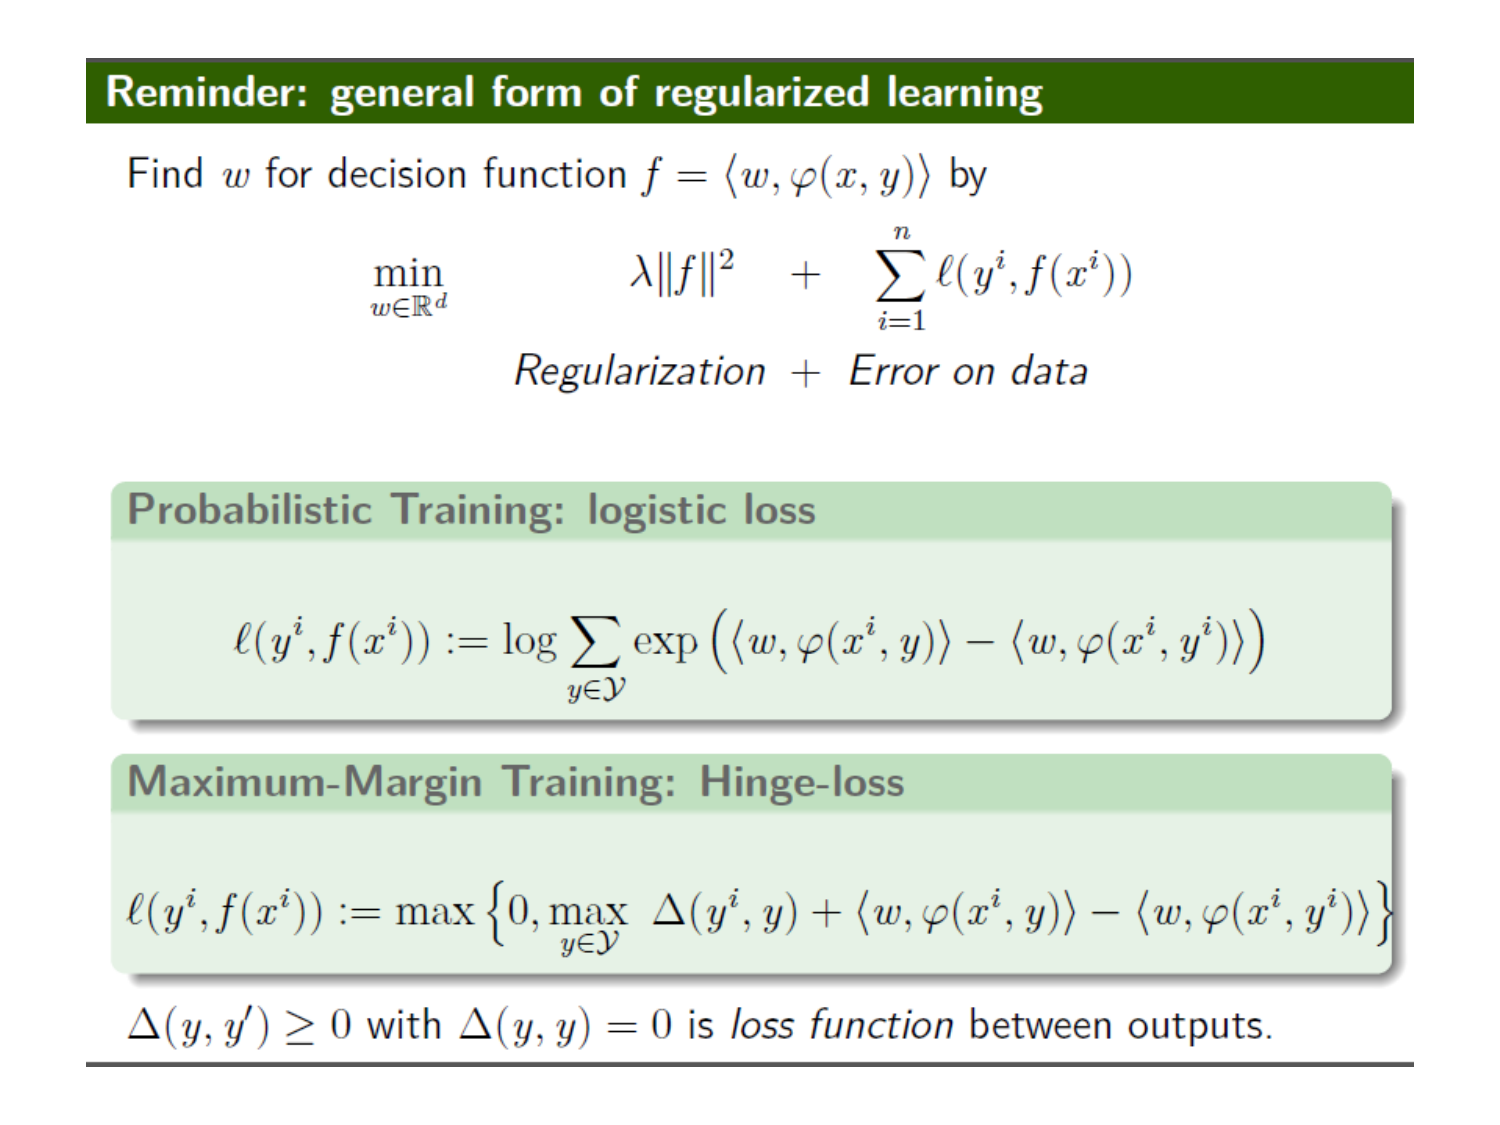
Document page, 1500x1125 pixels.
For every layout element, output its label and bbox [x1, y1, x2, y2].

picture [86, 58, 1414, 1067]
